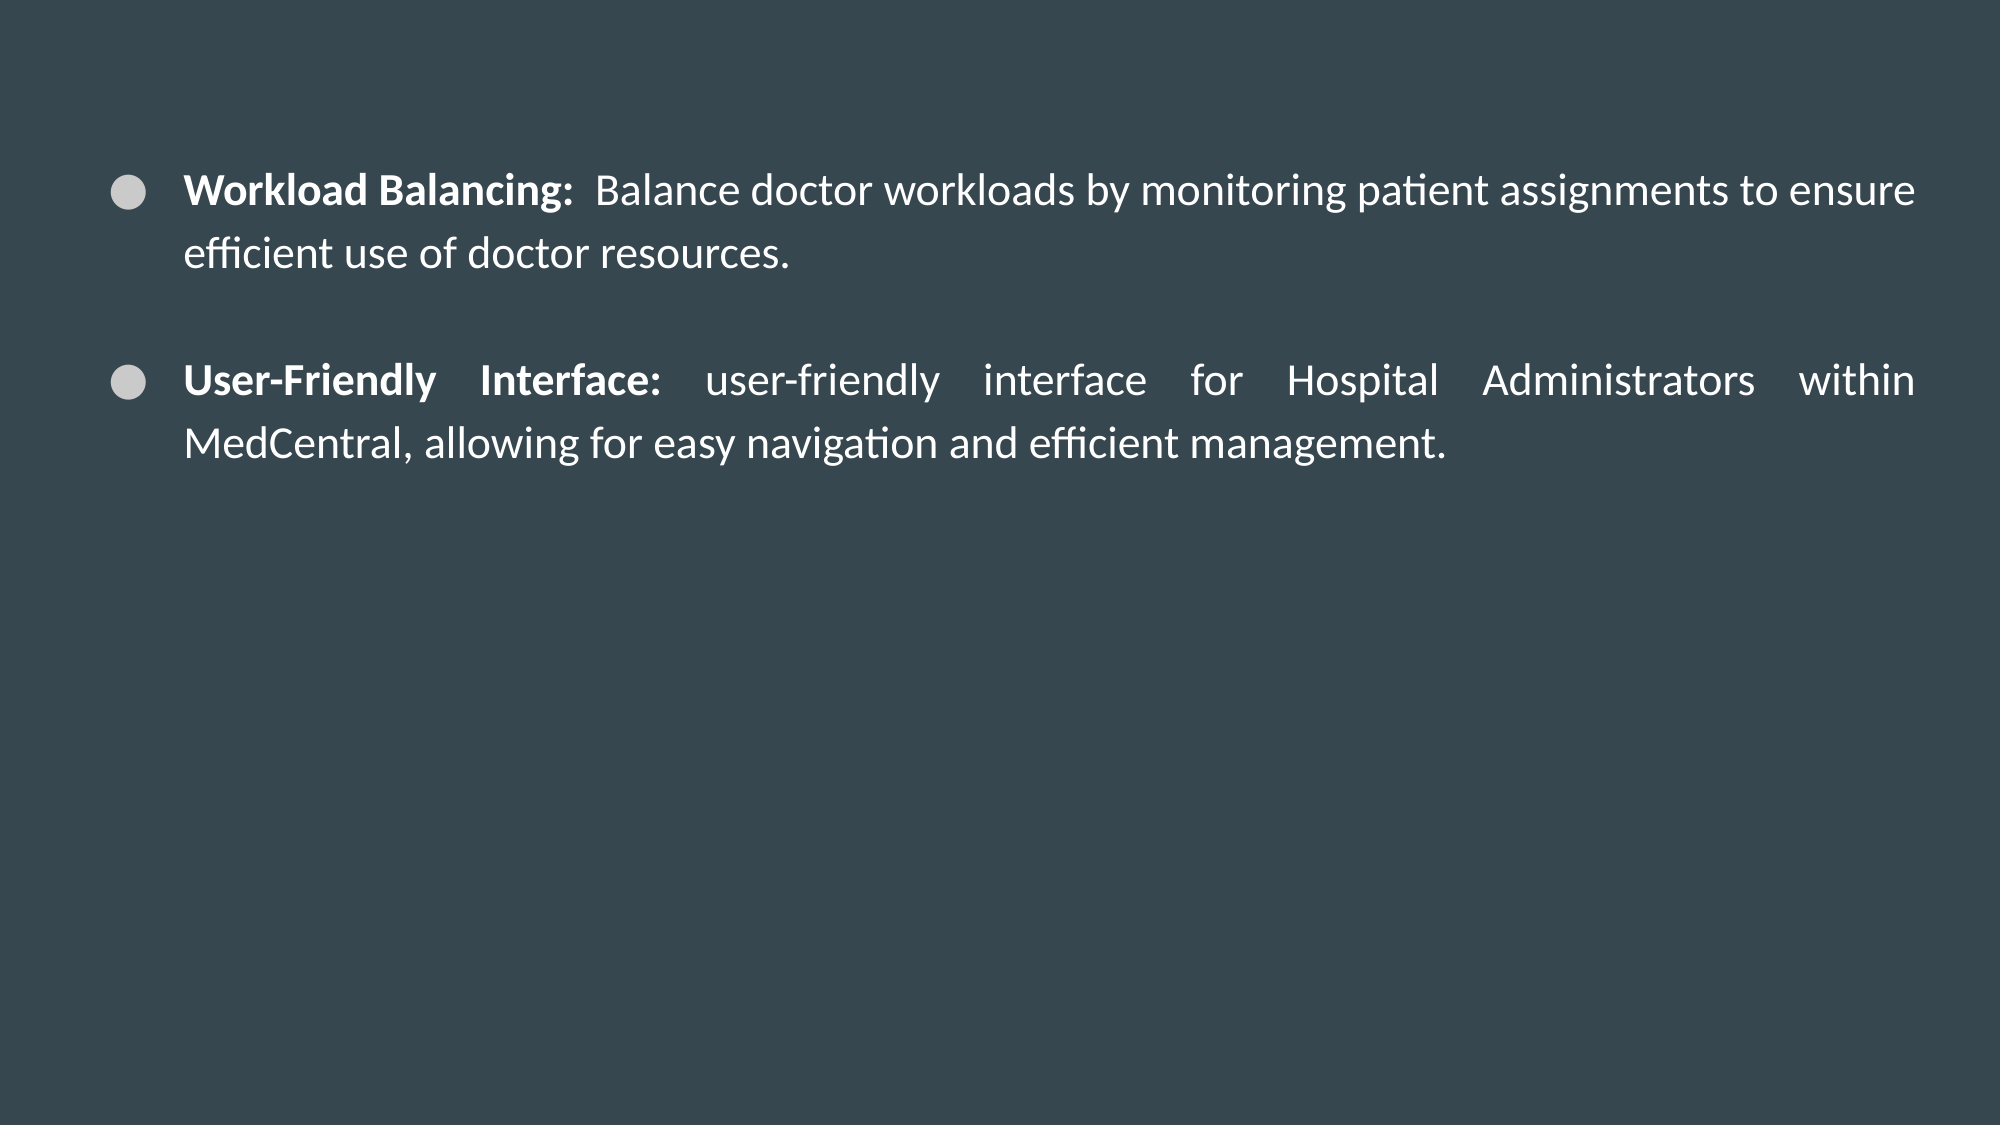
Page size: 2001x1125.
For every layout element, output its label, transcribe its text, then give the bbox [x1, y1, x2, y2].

list Workload Balancing: Balance doctor workloads by monitoring patient assignments to ensure efficient use of doctor resources. User-Friendly Interface: user-friendly interface for Hospital Administrators within MedCentral, allowing for easy navigation and efficient management. [68, 136, 1932, 884]
